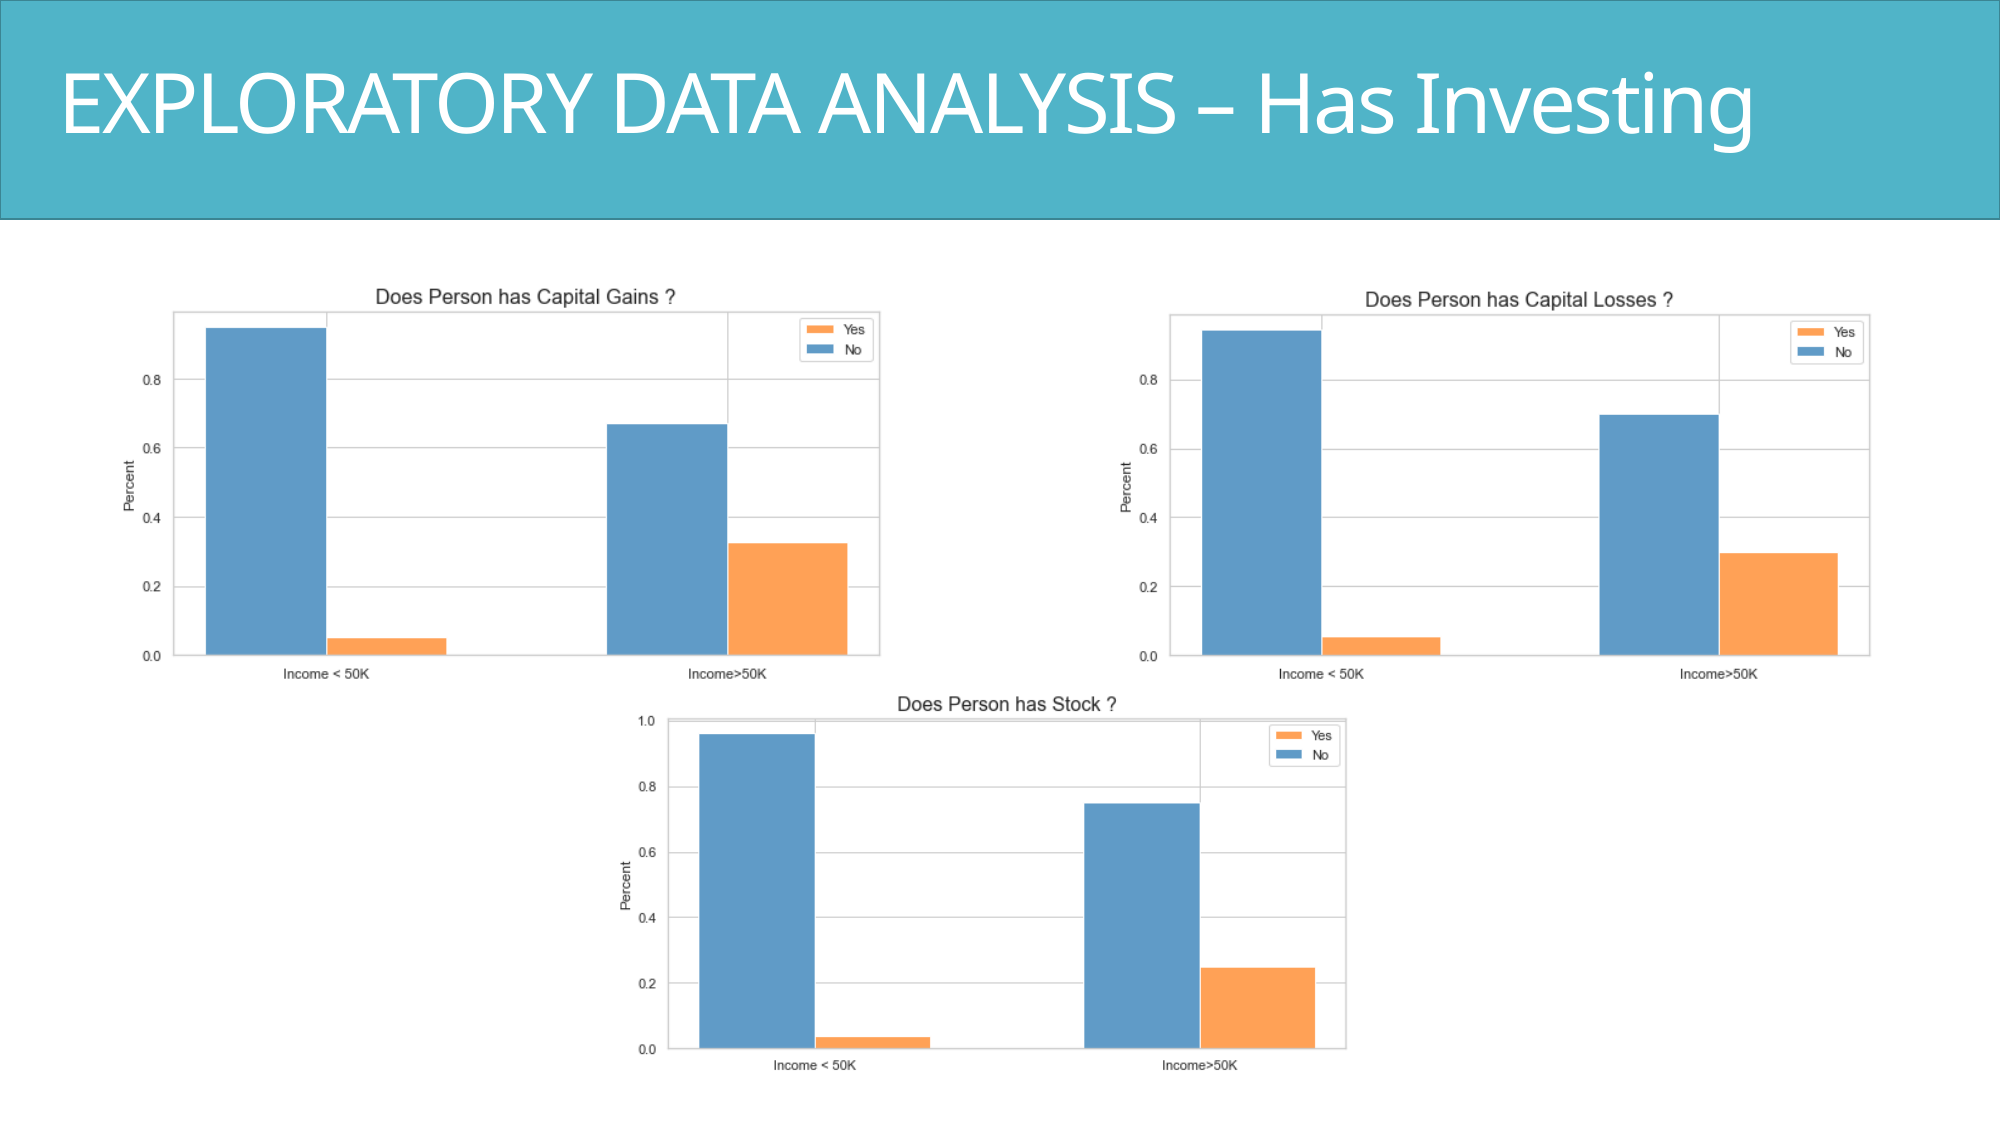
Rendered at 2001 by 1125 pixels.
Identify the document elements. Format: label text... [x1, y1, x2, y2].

text_box [0, 0, 2000, 220]
text_box EXPLORATORY DATA ANALYSIS – Has Investing [43, 0, 1923, 219]
picture [115, 280, 1878, 1081]
